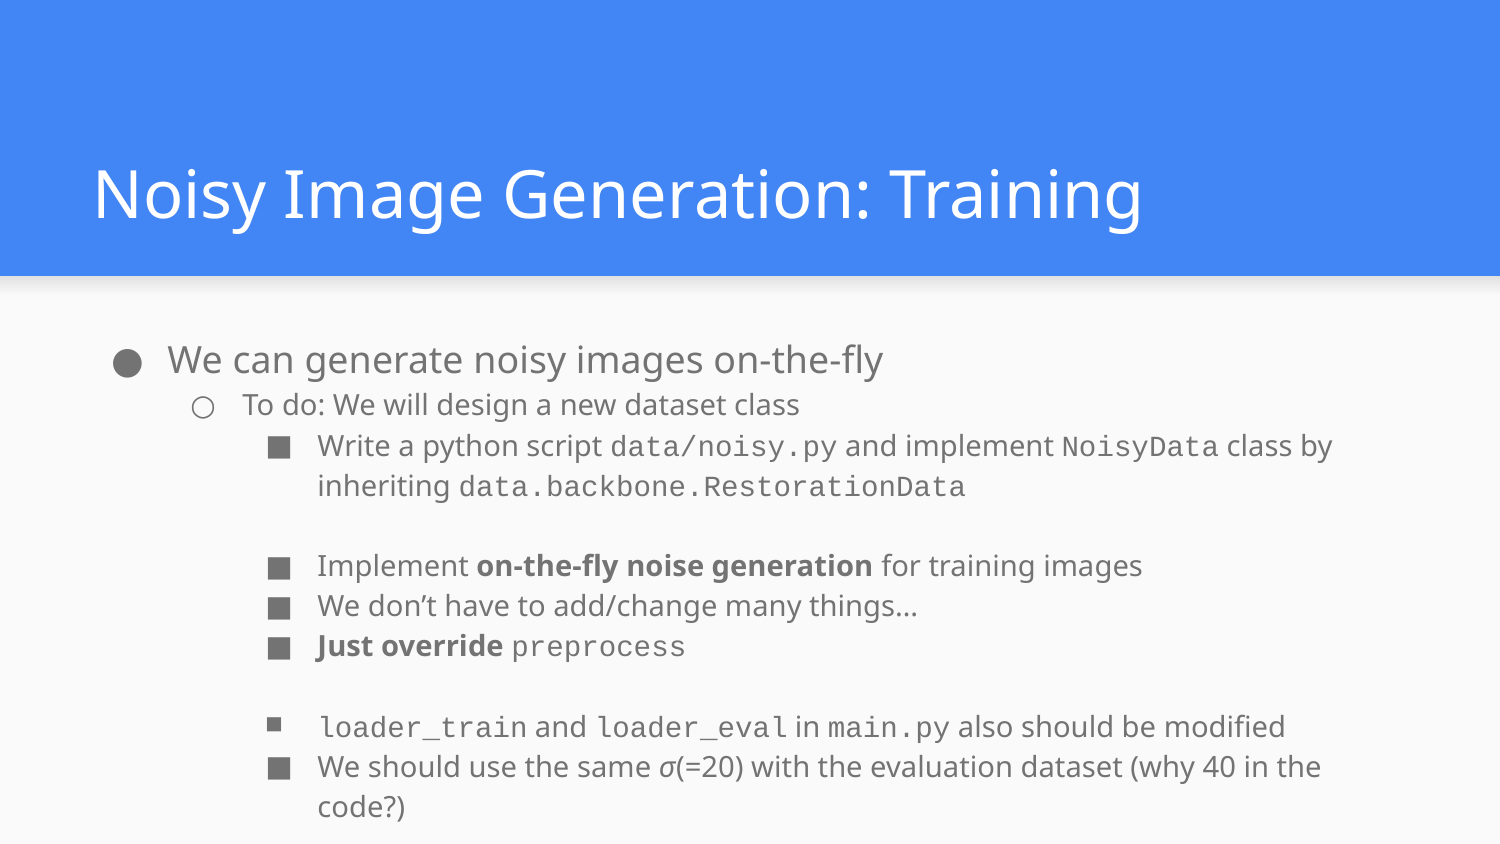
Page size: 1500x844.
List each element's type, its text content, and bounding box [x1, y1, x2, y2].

title Noisy Image Generation: Training [77, 121, 1427, 248]
list We can generate noisy images on-the-fly To do: We will design a new dataset class Write a python script data/noisy.py and implement NoisyData class by inheriting data.backbone.RestorationData Implement on-the-fly noise generation for training images We don’t have to add/change many things… Just override preprocess loader_train and loader_eval in main.py also should be modified We should use the same σ(=20) with the evaluation dataset (why 40 in the code?) [77, 314, 1427, 760]
